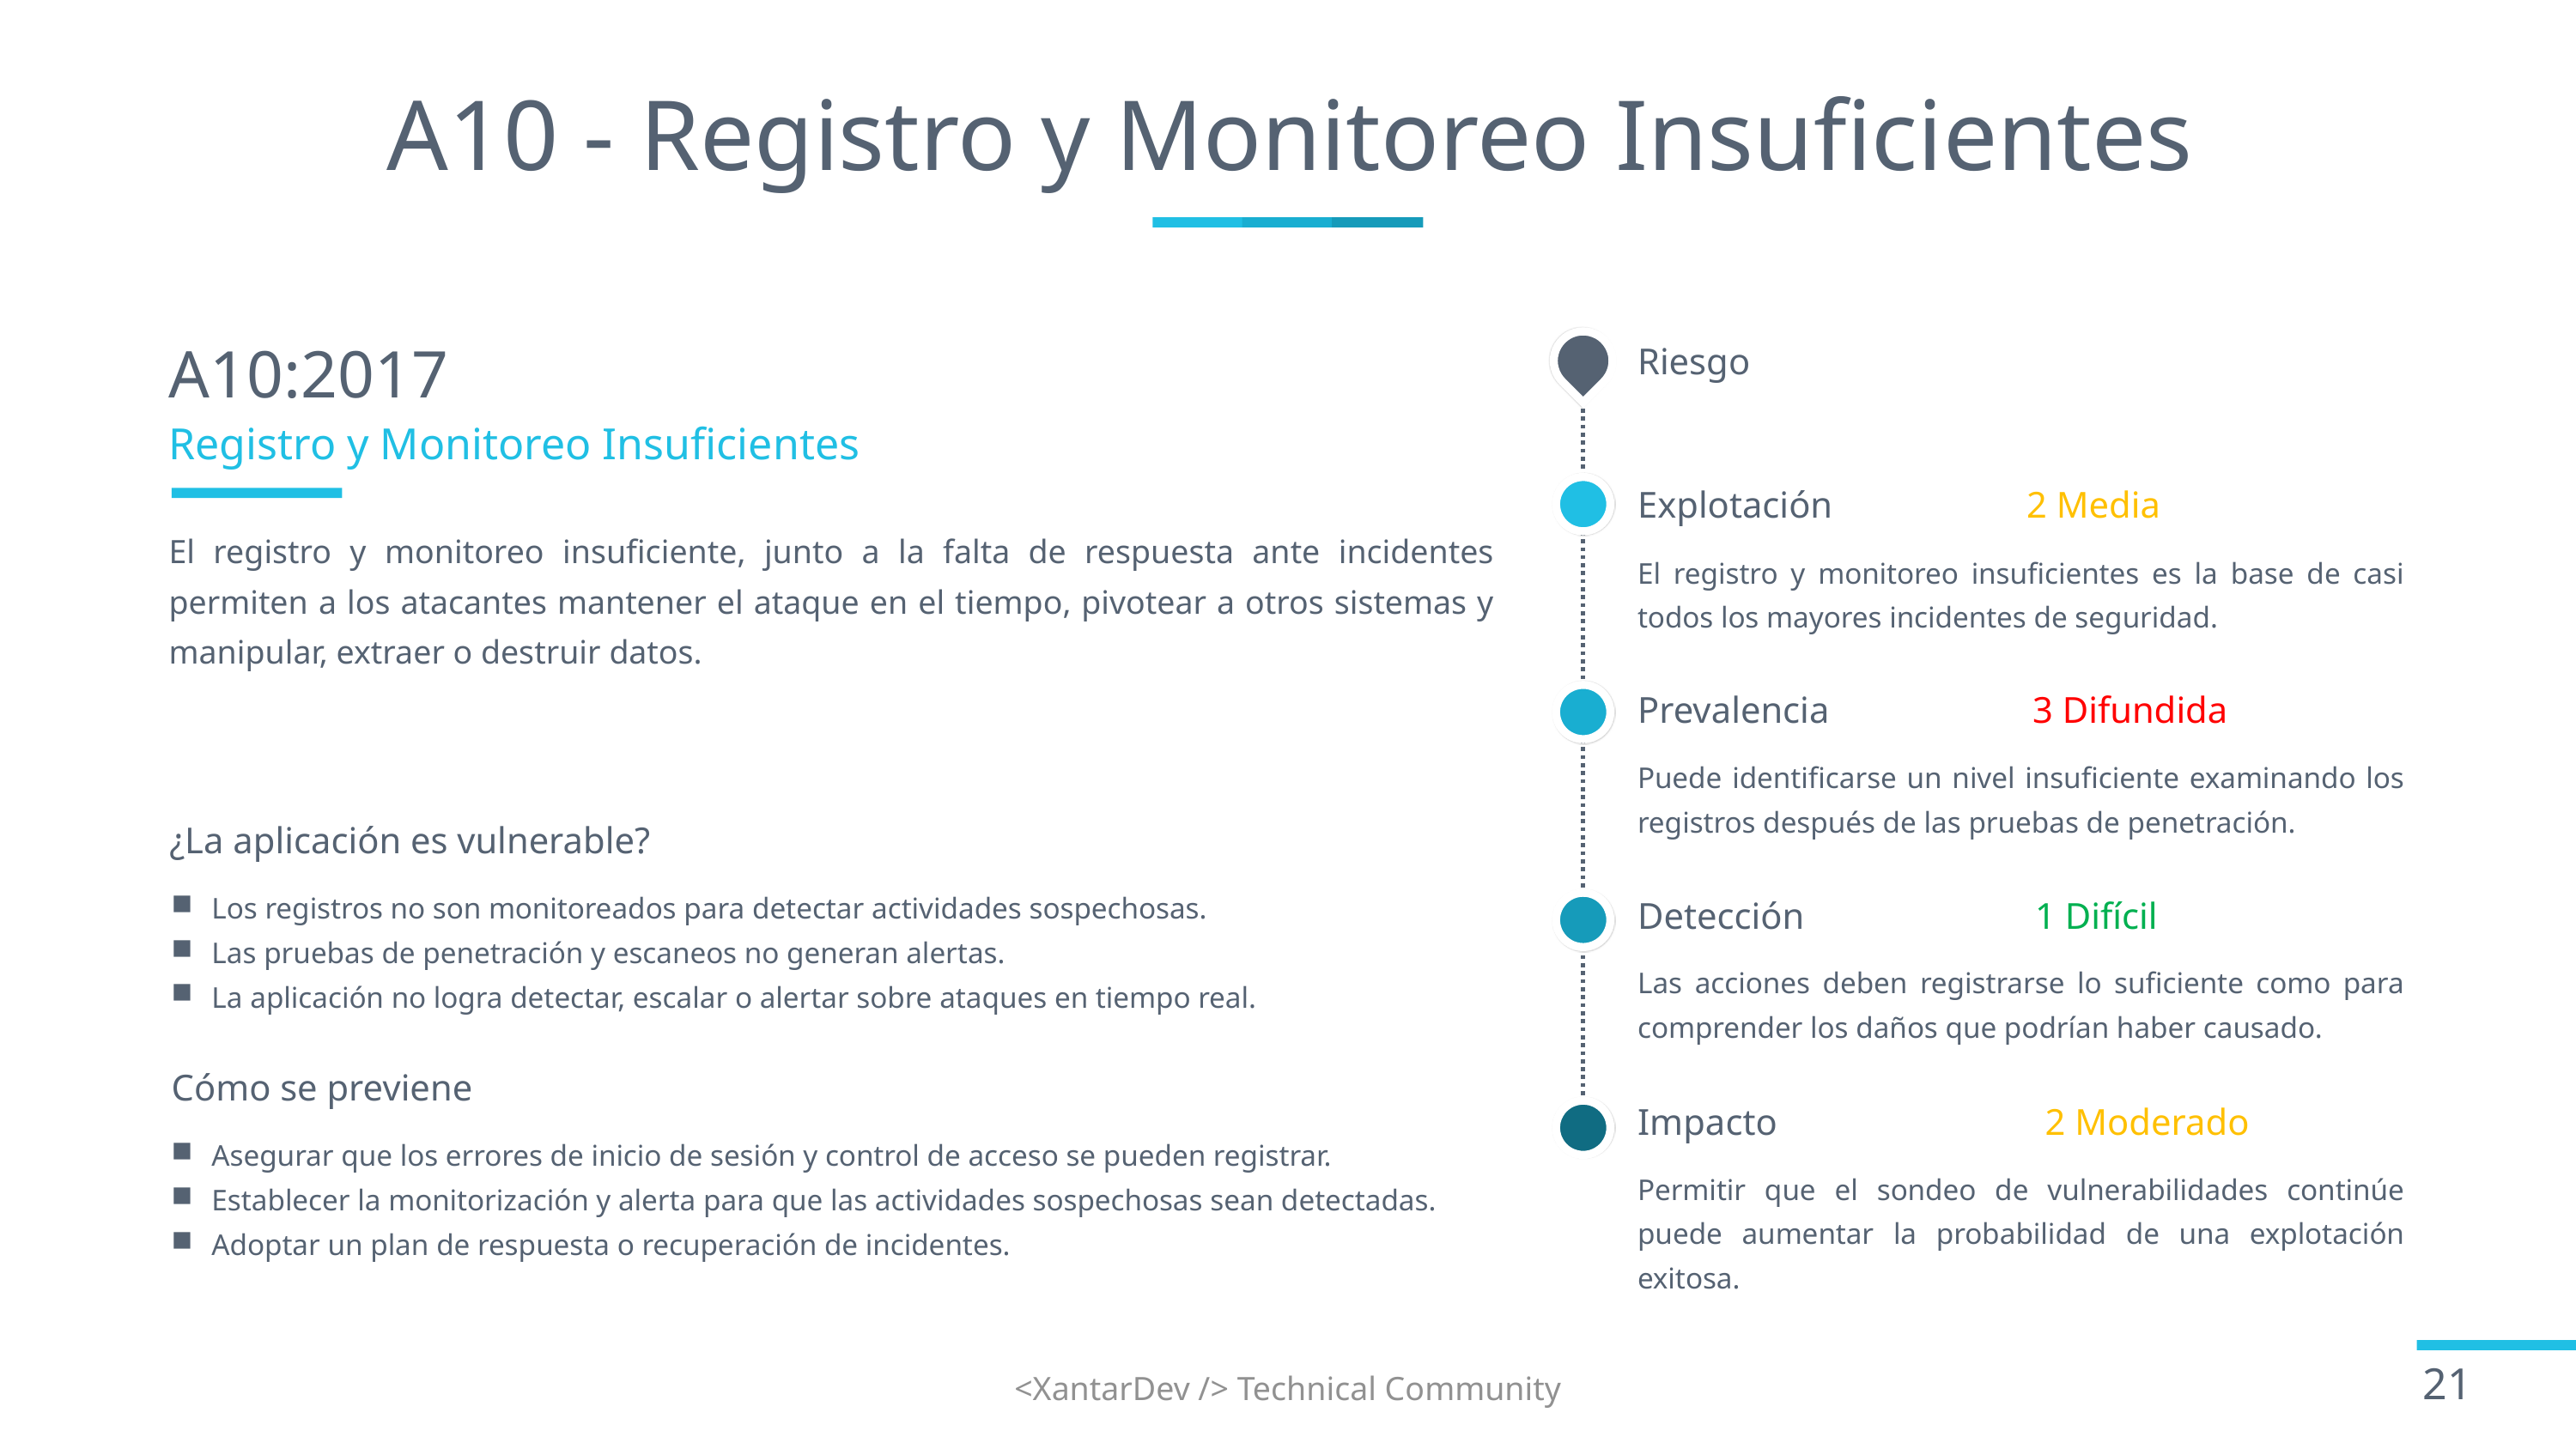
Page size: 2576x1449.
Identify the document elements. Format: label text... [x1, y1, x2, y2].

list A10:2017 [155, 318, 1509, 399]
list El registro y monitoreo insuficientes es la base de casi todos los mayores incidentes de seguridad. [1625, 538, 2419, 662]
list Impacto 2 Moderado [1625, 1086, 2419, 1155]
slide_number 21 [2409, 1351, 2576, 1421]
list Puede identificarse un nivel insuficiente examinando los registros después de las pruebas de penetración. [1625, 743, 2419, 867]
list Las acciones deben registrarse lo suficiente como para comprender los daños que podrían haber causado. [1625, 949, 2419, 1072]
list Detección 1 Difícil [1625, 880, 2419, 949]
list Prevalencia 3 Difundida [1625, 675, 2419, 743]
list Explotación 2 Media [1625, 470, 2419, 538]
list Asegurar que los errores de inicio de sesión y control de acceso se pueden registrar. Establecer la monitorización y alerta para que las actividades sospechosas sean detectadas. Adoptar un plan de respuesta o recuperación de incidentes. [158, 1121, 1508, 1283]
list Permitir que el sondeo de vulnerabilidades continúe puede aumentar la probabilidad de una explotación exitosa. [1625, 1155, 2419, 1278]
list Registro y Monitoreo Insuficientes [155, 399, 1509, 486]
list El registro y monitoreo insuficiente, junto a la falta de respuesta ante incidentes permiten a los atacantes mantener el ataque en el tiempo, pivotear a otros sistemas y manipular, extraer o destruir datos. [155, 513, 1509, 780]
footer <XantarDev /> Technical Community [853, 1349, 1723, 1427]
list ¿La aplicación es vulnerable? [156, 805, 1508, 874]
list Riesgo [1625, 326, 2419, 396]
list Los registros no son monitoreados para detectar actividades sospechosas. Las pruebas de penetración y escaneos no generan alertas. La aplicación no logra detectar, escalar o alertar sobre ataques en tiempo real. [158, 873, 1508, 1035]
list Cómo se previene [158, 1052, 1508, 1121]
title A10 - Registro y Monitoreo Insuficientes [69, 49, 2512, 230]
